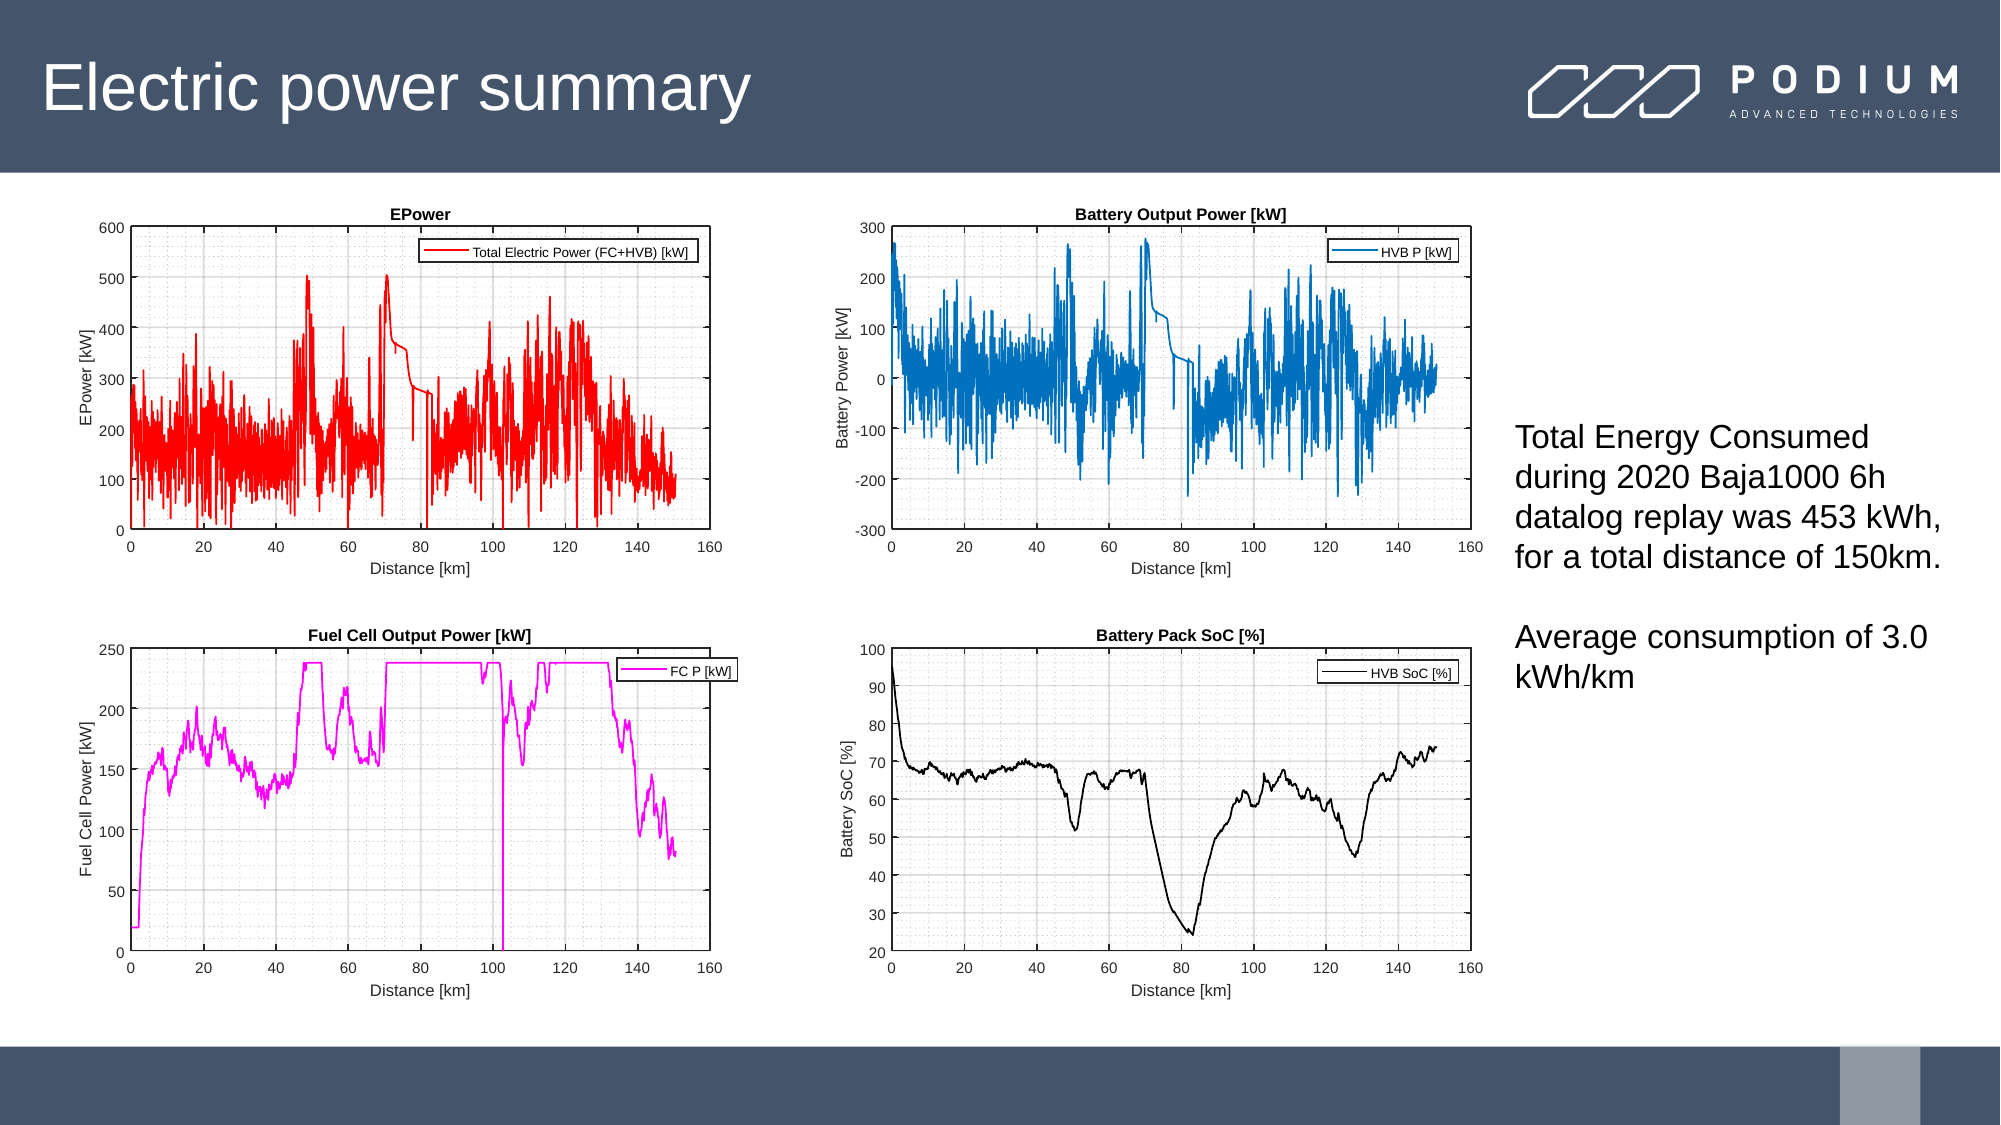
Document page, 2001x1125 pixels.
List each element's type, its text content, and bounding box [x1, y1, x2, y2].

picture [66, 197, 1500, 1008]
title Electric power summary [0, 0, 2000, 173]
text_box Total Energy Consumed during 2020 Baja1000 6h datalog replay was 453 kWh, for a total distance of 150km. Average consumption of 3.0 kWh/km [1500, 408, 1984, 703]
